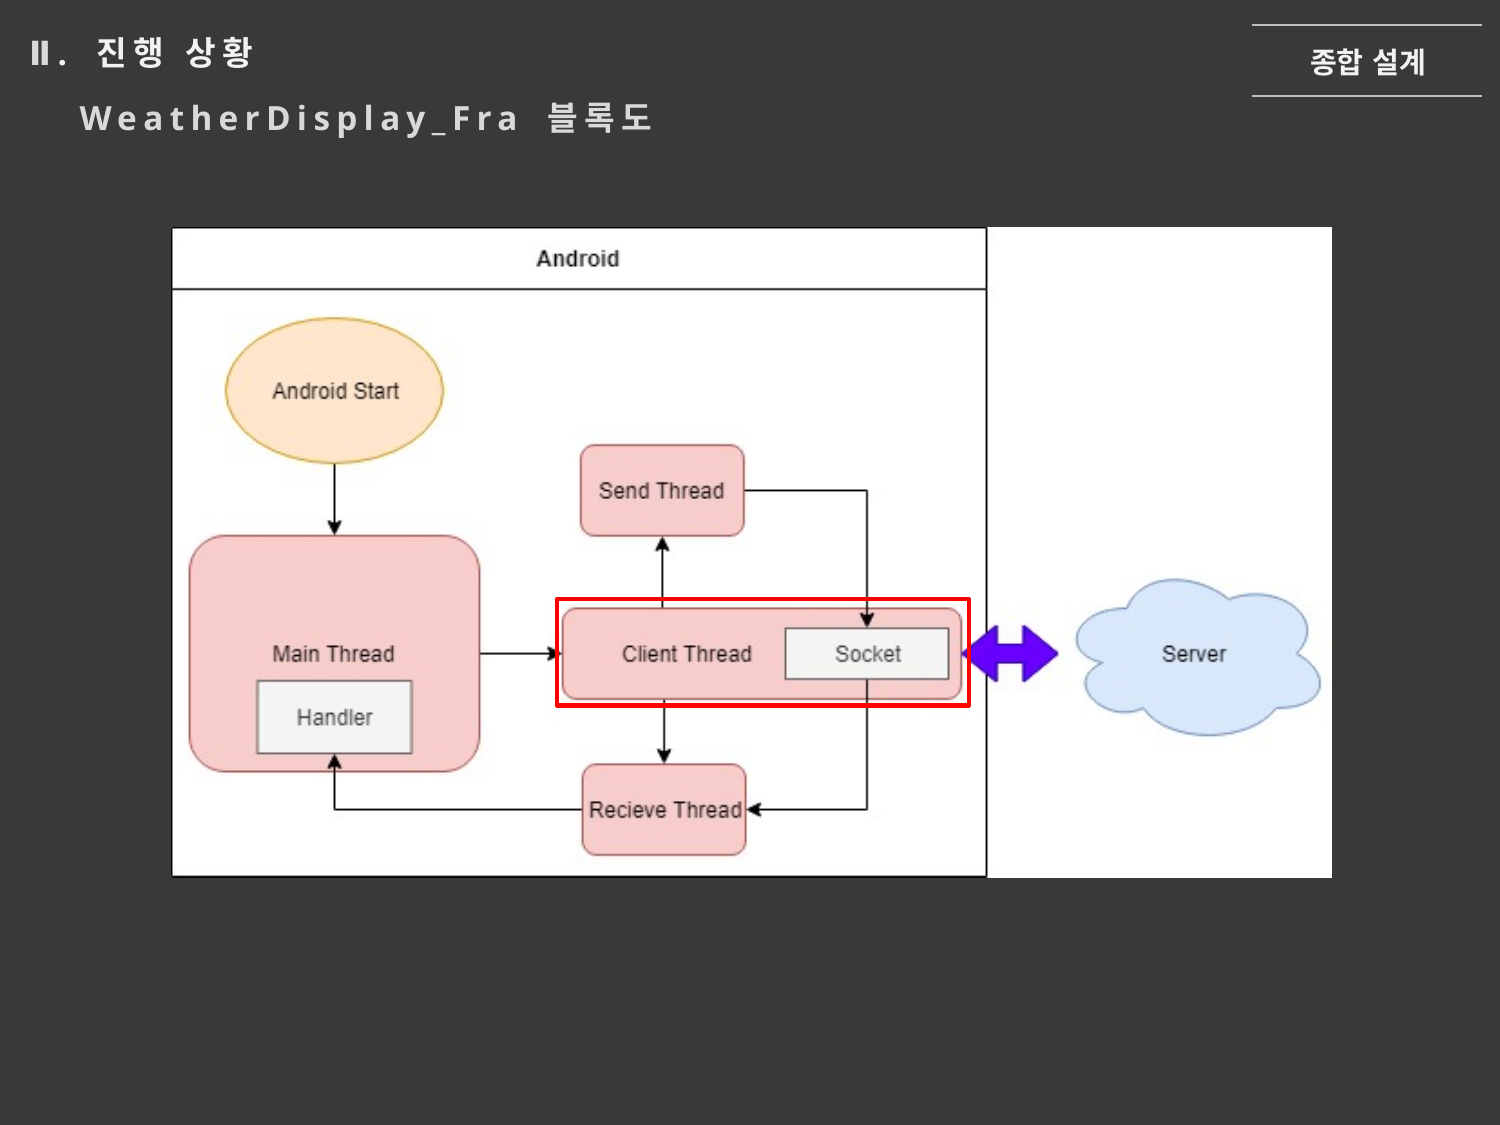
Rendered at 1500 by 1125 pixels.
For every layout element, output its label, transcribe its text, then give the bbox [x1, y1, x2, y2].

text_box Ⅱ. 진행 상황 [14, 25, 603, 80]
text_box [1251, 0, 1483, 97]
picture [170, 227, 1332, 878]
text_box WeatherDisplay_Fra 블록도 [64, 89, 727, 145]
